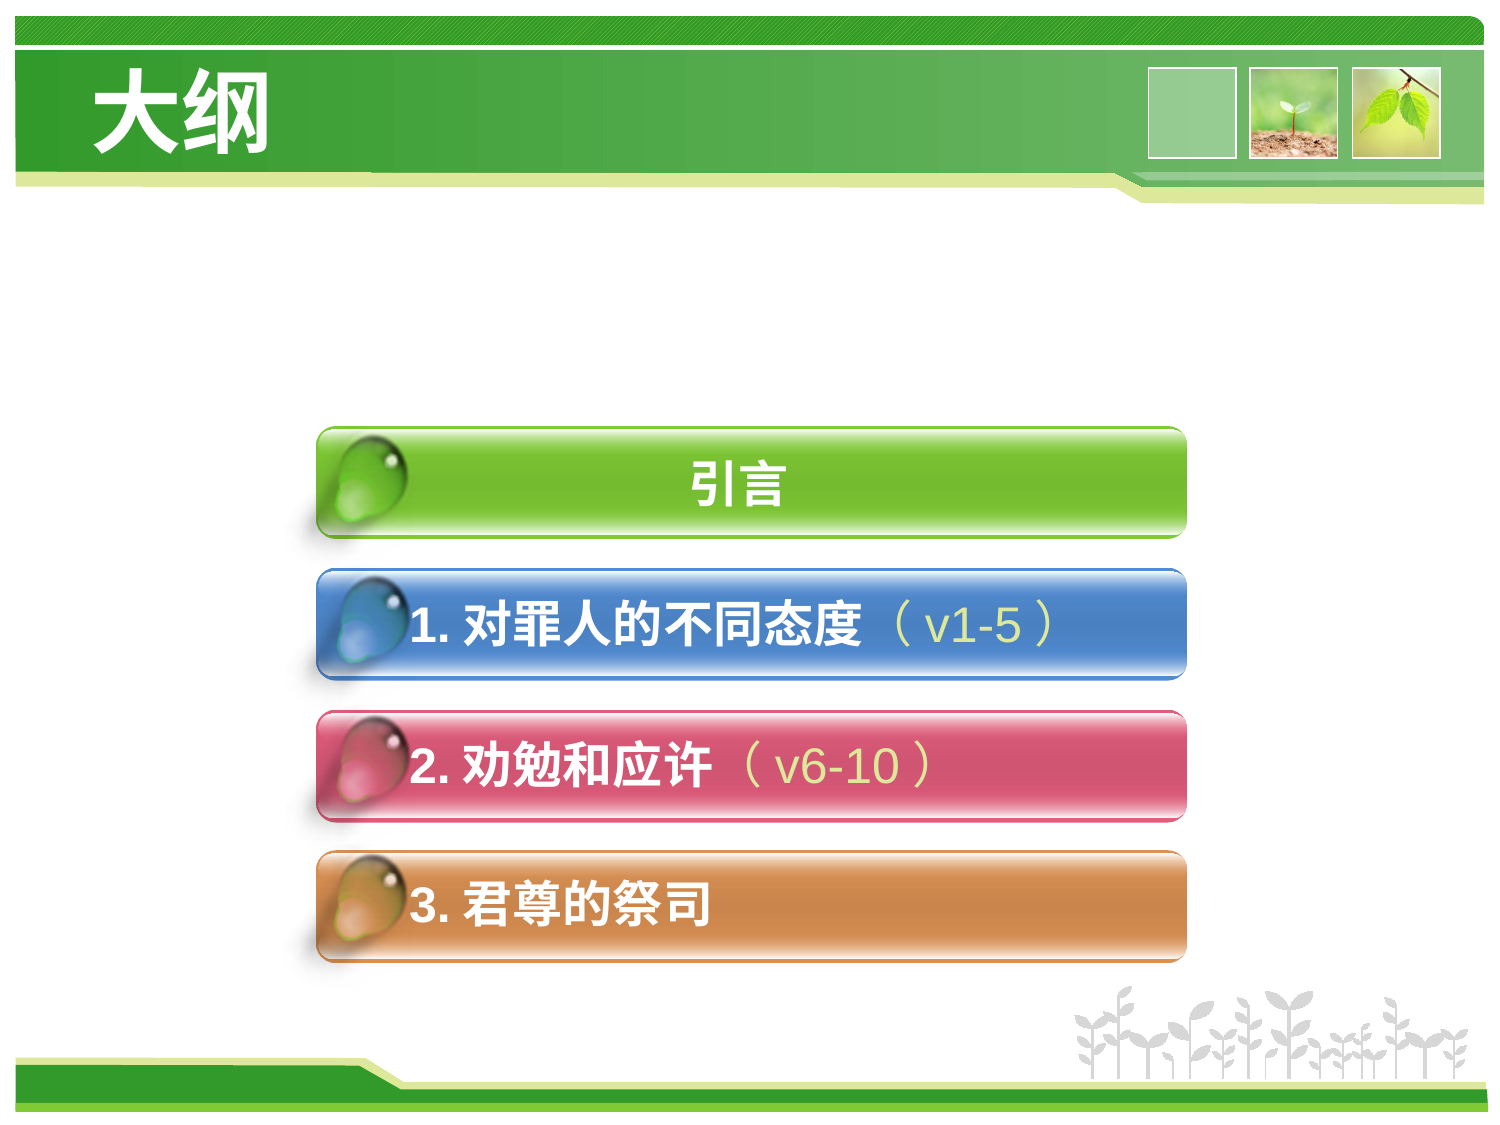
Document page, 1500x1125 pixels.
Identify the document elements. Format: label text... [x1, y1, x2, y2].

picture [1353, 69, 1439, 157]
picture [1251, 69, 1337, 157]
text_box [420, 709, 1188, 823]
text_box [415, 425, 1188, 540]
title 大纲 [75, 39, 1138, 182]
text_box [419, 567, 1188, 681]
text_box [419, 849, 1188, 964]
picture [283, 424, 417, 1001]
